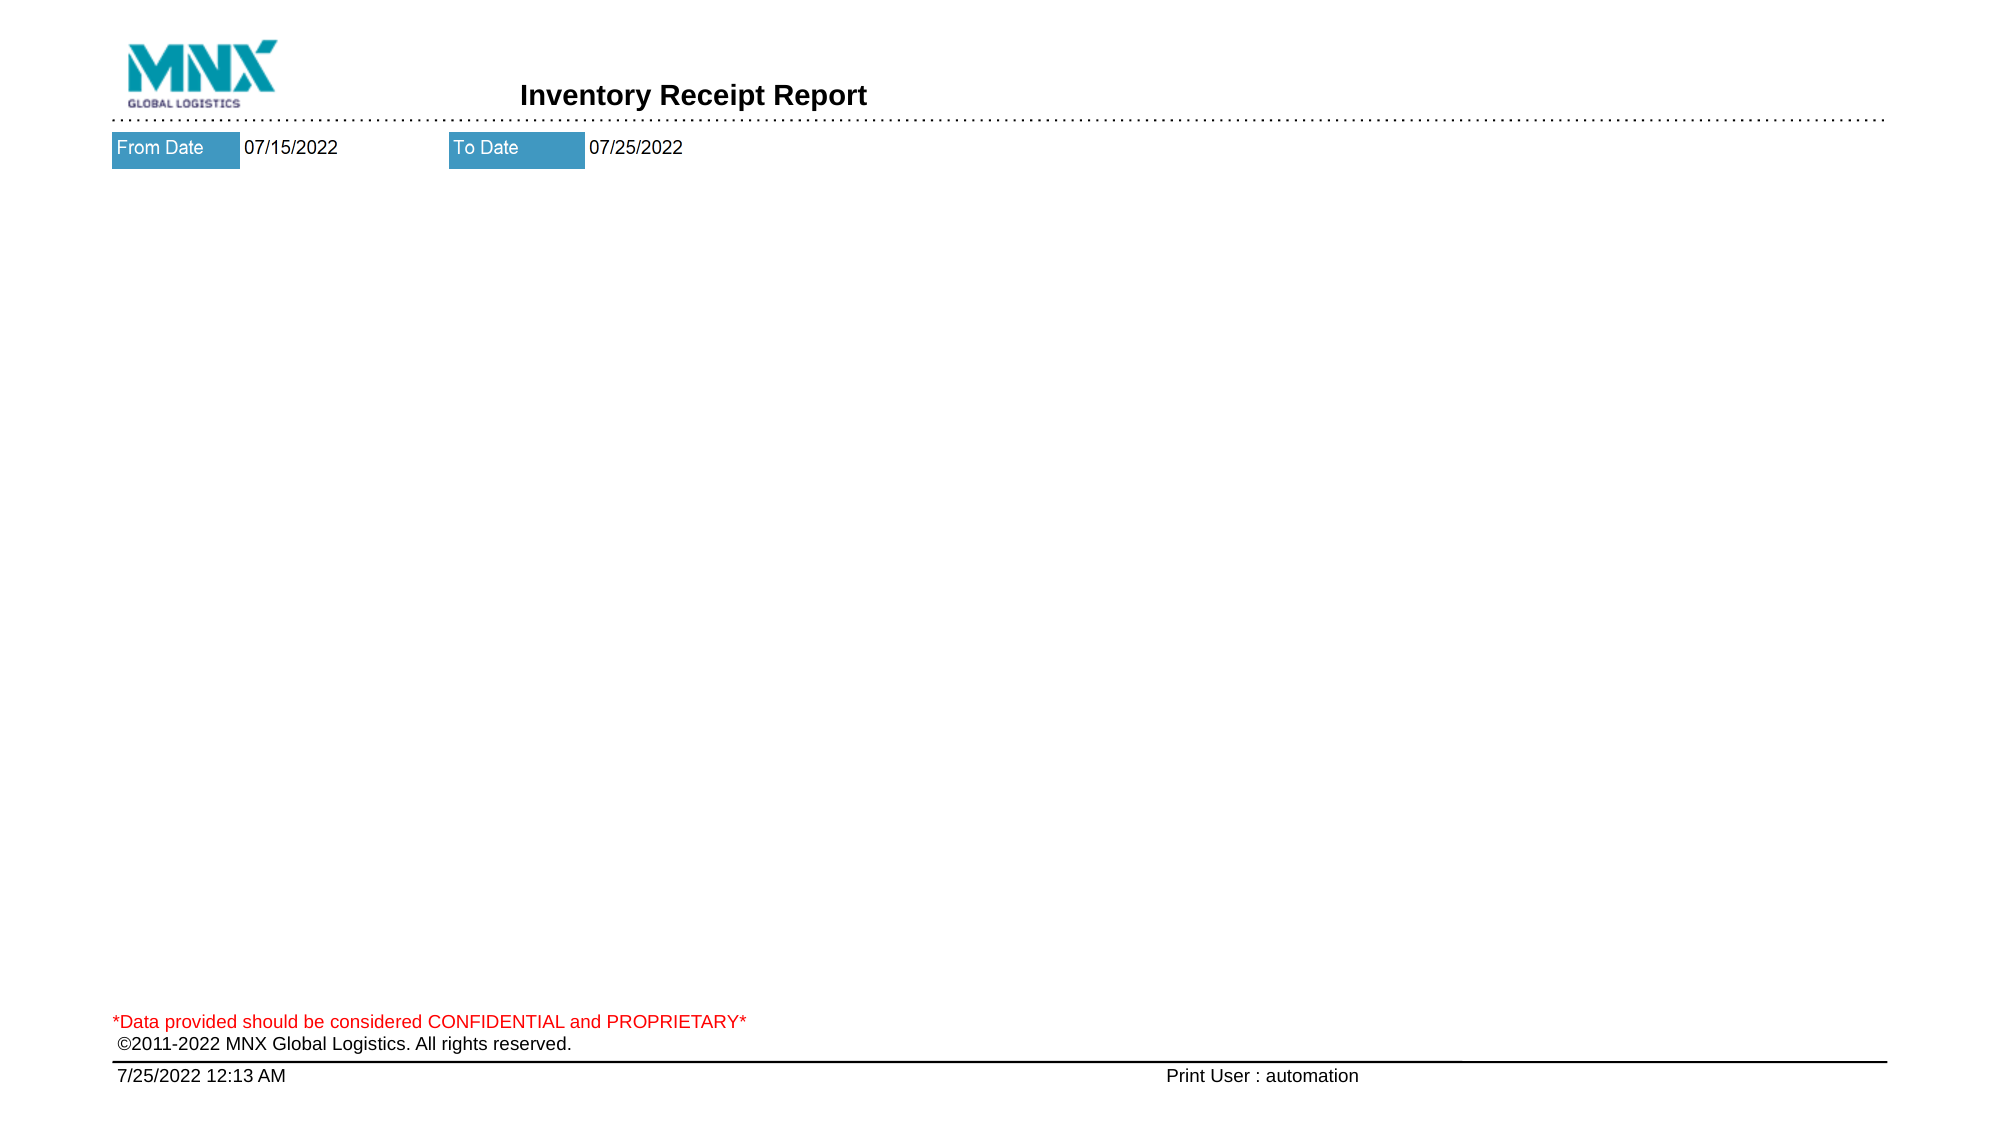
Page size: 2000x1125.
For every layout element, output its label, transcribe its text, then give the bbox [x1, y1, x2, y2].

text_box Print User : automation [1087, 1063, 1438, 1088]
text_box *Data provided should be considered CONFIDENTIAL and PROPRIETARY* [112, 1010, 1325, 1031]
text_box Inventory Receipt Report [349, 72, 1039, 114]
text_box 7/25/2022 12:13 AM [117, 1063, 371, 1088]
picture [114, 37, 325, 110]
text_box ©2011-2022 MNX Global Logistics. All rights reserved. [112, 1031, 1325, 1053]
picture [112, 132, 754, 169]
